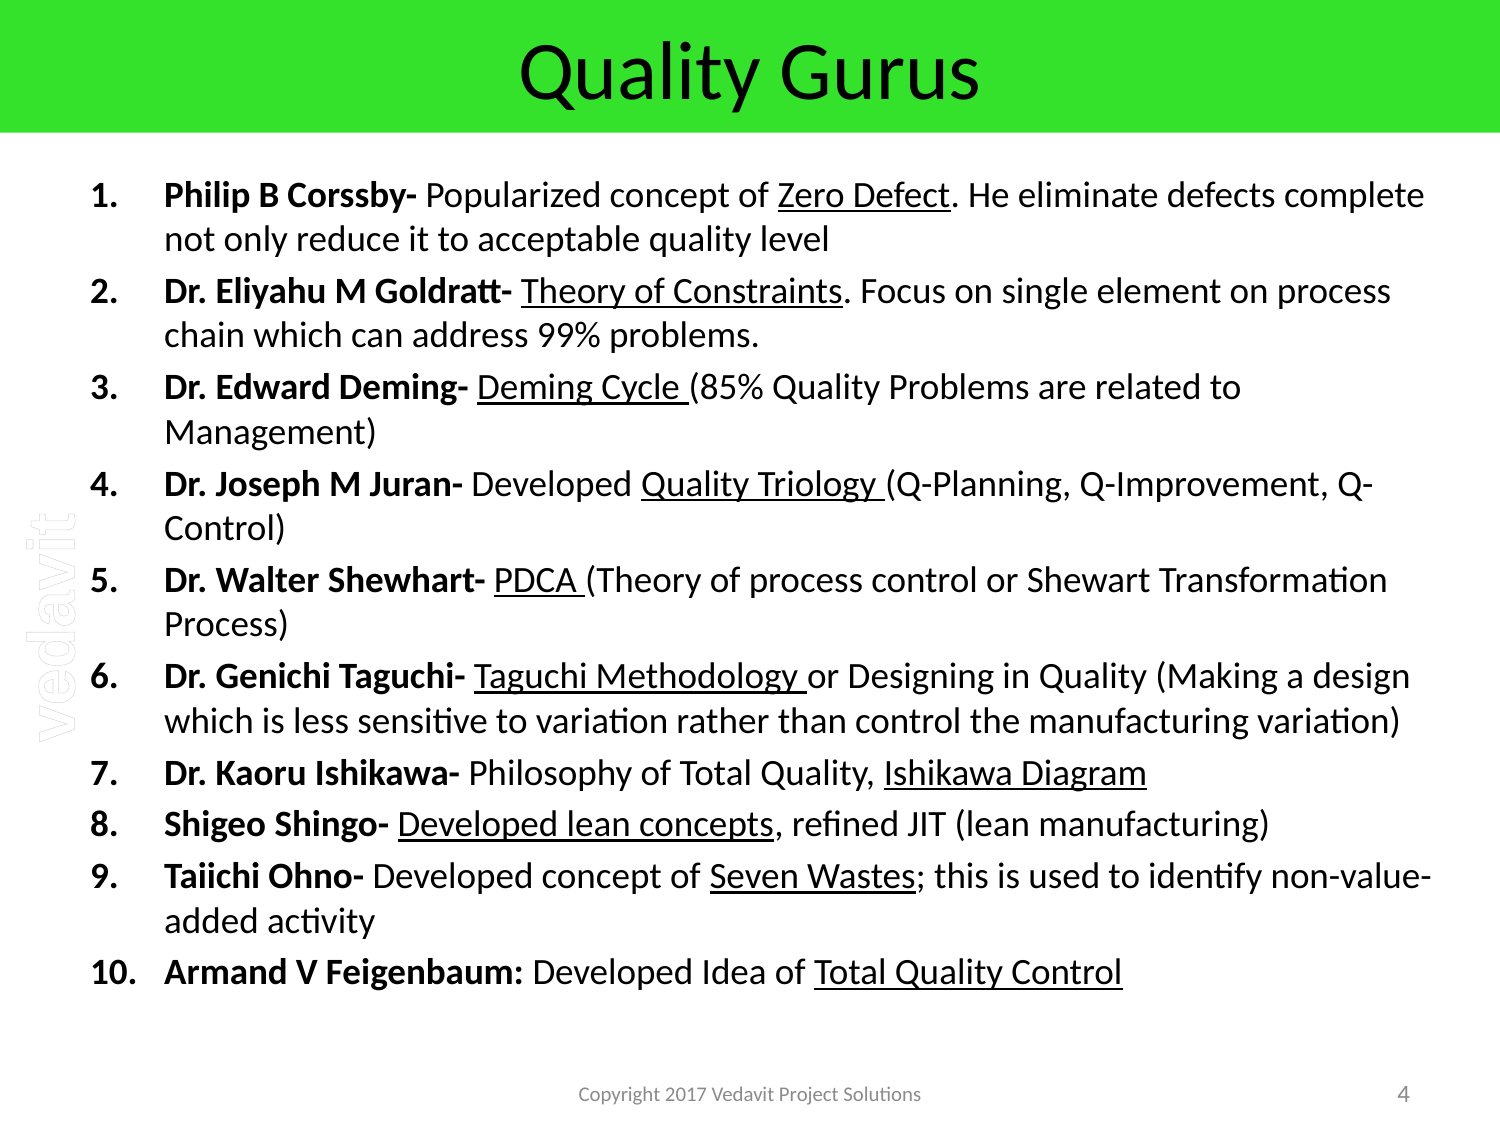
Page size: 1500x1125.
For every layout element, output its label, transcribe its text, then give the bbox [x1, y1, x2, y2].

footer Copyright 2017 Vedavit Project Solutions [512, 1062, 988, 1123]
slide_number 218 [1074, 1062, 1425, 1123]
list Philip B Corssby- Popularized concept of Zero Defect. He eliminate defects complete not only reduce it to acceptable quality level Dr. Eliyahu M Goldratt- Theory of Constraints. Focus on single element on process chain which can address 99% problems. Dr. Edward Deming- Deming Cycle (85% Quality Problems are related to Management) Dr. Joseph M Juran- Developed Quality Triology (Q-Planning, Q-Improvement, Q-Control) Dr. Walter Shewhart- PDCA (Theory of process control or Shewart Transformation Process) Dr. Genichi Taguchi- Taguchi Methodology or Designing in Quality (Making a design which is less sensitive to variation rather than control the manufacturing variation) Dr. Kaoru Ishikawa- Philosophy of Total Quality, Ishikawa Diagram Shigeo Shingo- Developed lean concepts, refined JIT (lean manufacturing) Taiichi Ohno- Developed concept of Seven Wastes; this is used to identify non-value-added activity Armand V Feigenbaum: Developed Idea of Total Quality Control [75, 162, 1463, 1005]
title Quality Gurus [0, 0, 1500, 133]
